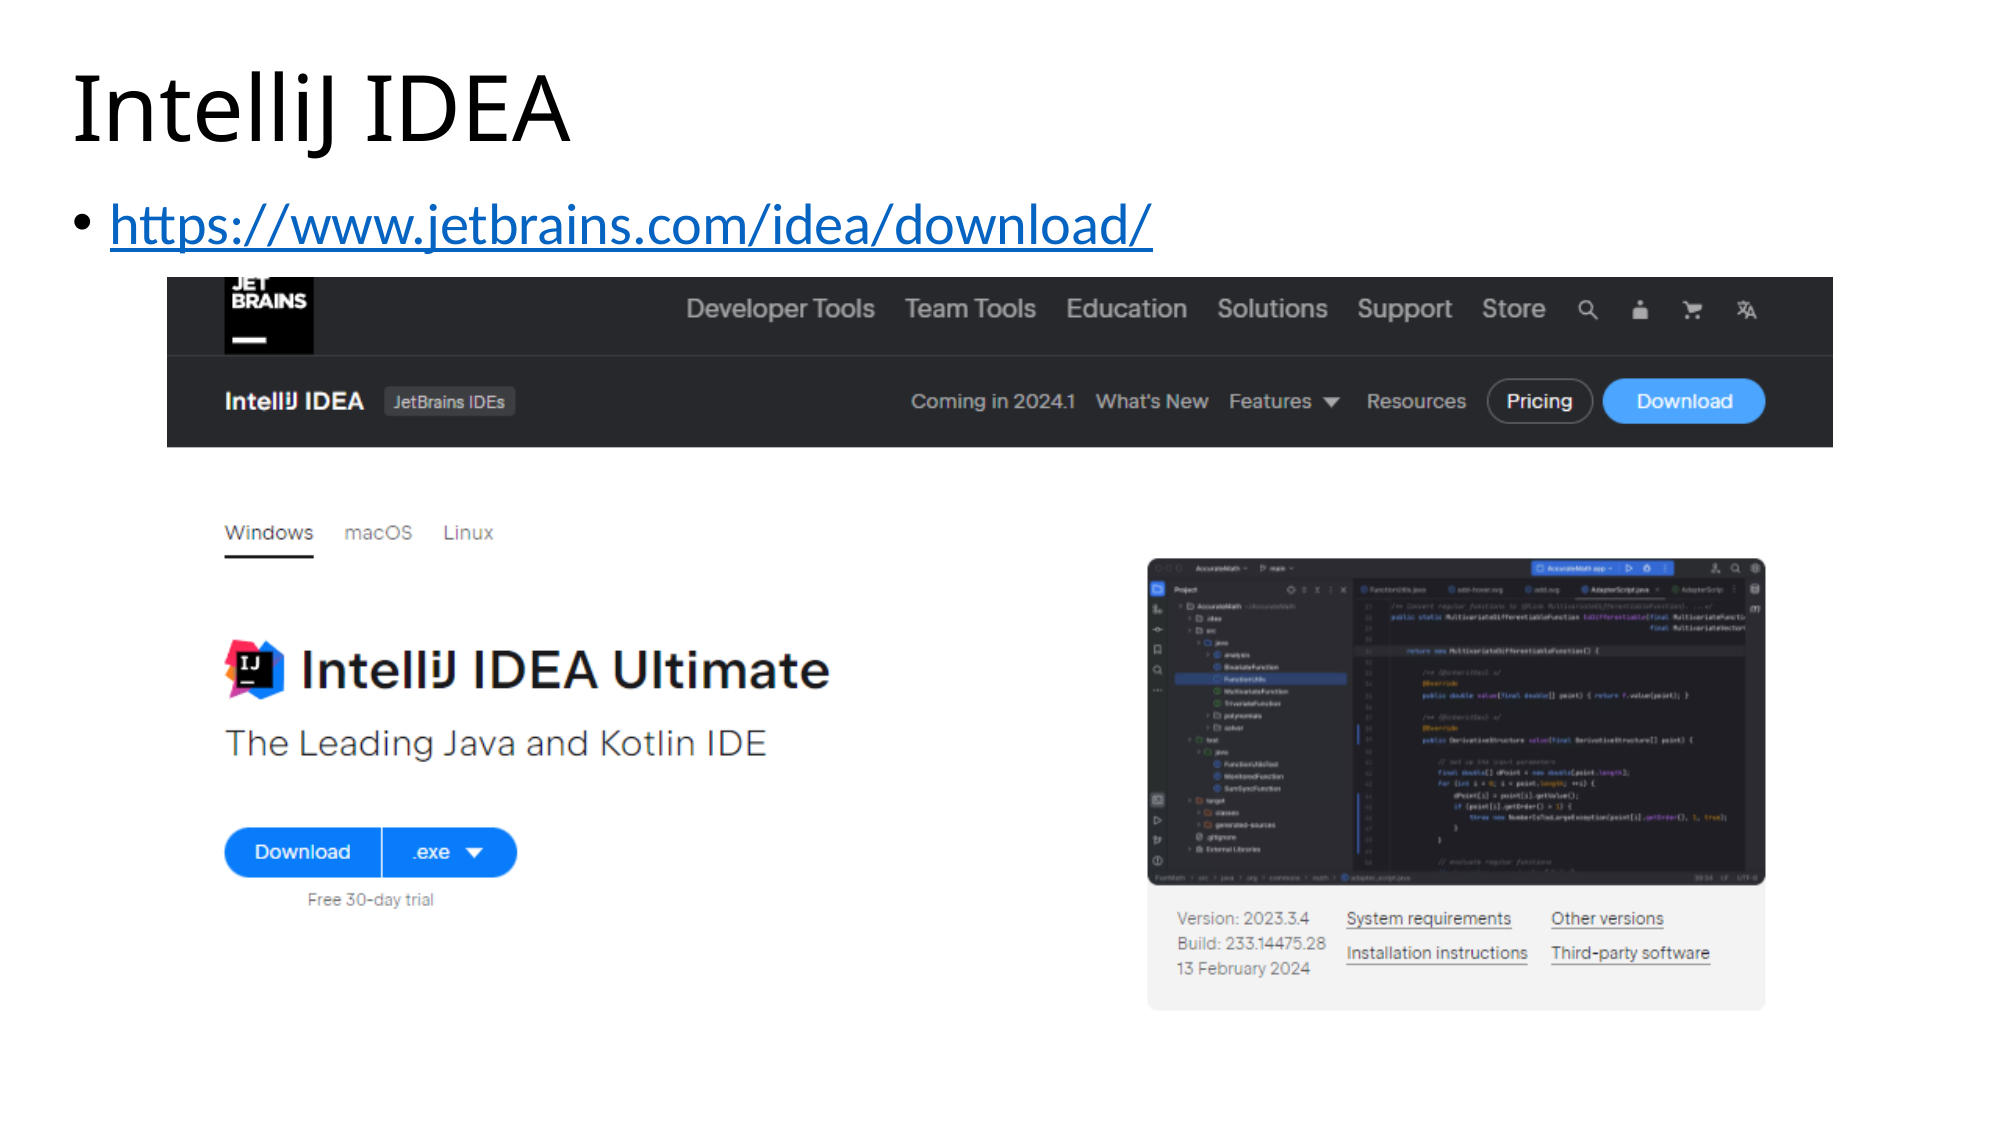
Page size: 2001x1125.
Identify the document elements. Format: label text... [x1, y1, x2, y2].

list https://www.jetbrains.com/idea/download/ [57, 186, 1782, 298]
title IntelliJ IDEA [57, 37, 1782, 186]
picture [167, 277, 1833, 1125]
